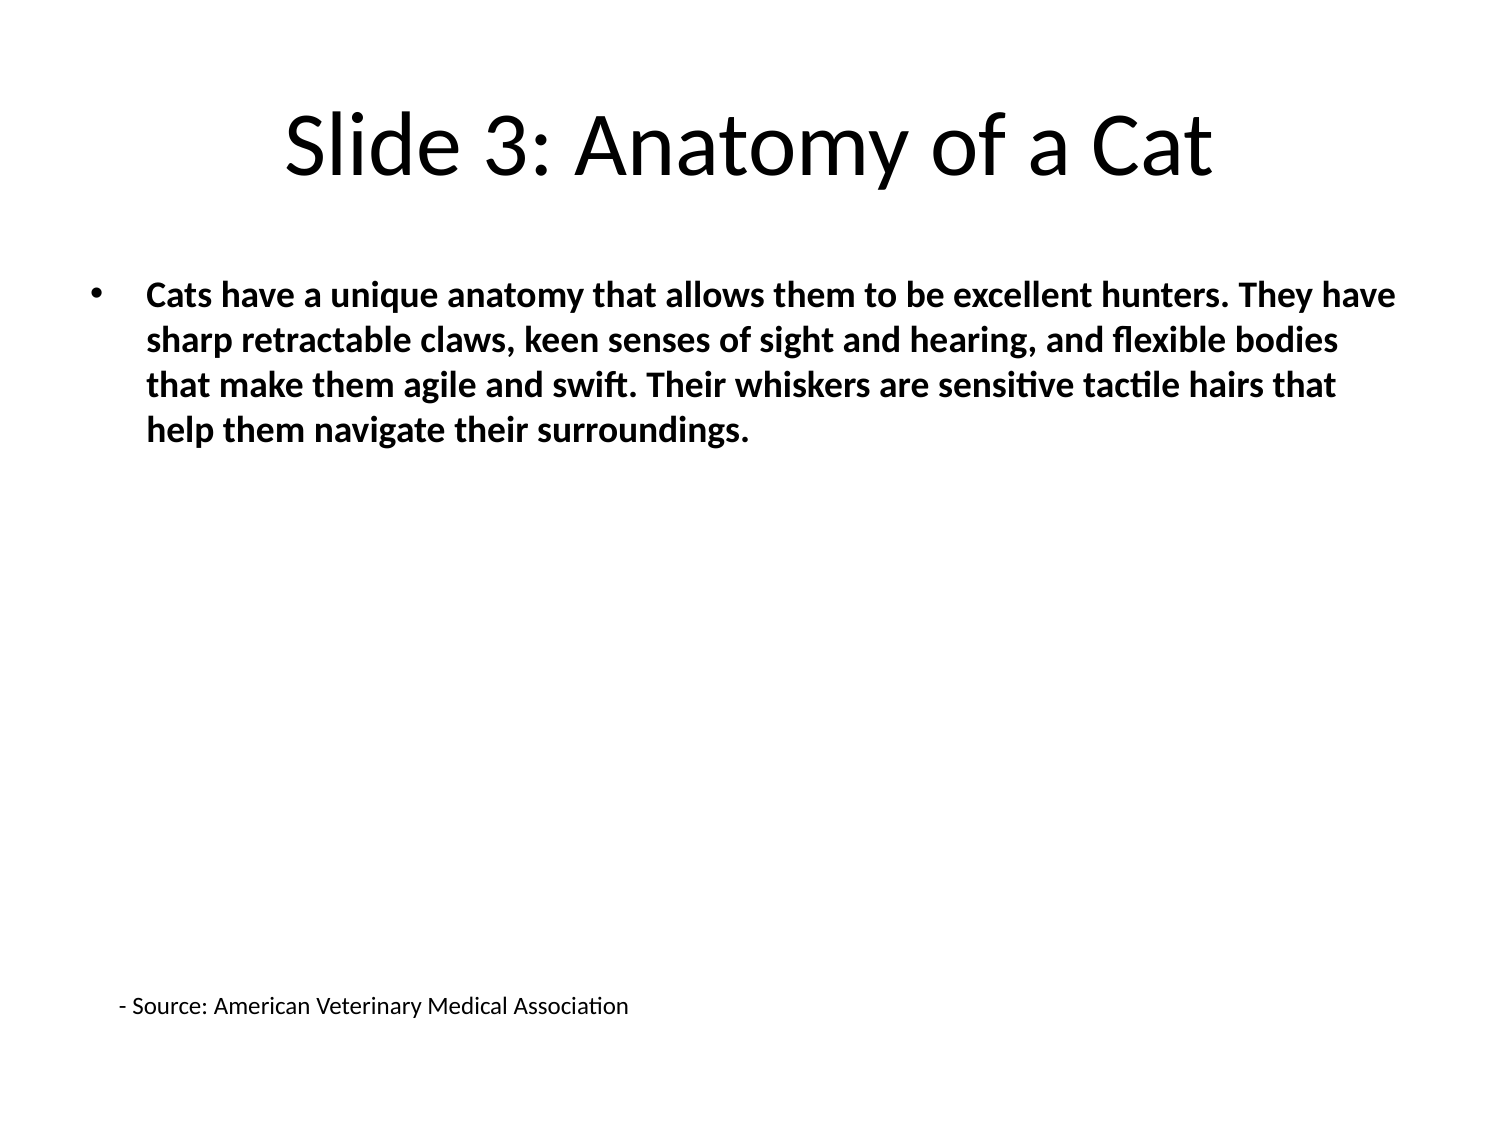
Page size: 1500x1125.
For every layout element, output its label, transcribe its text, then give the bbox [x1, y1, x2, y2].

text_box - Source: American Veterinary Medical Association [104, 937, 1500, 1028]
title Slide 3: Anatomy of a Cat [75, 45, 1425, 233]
list Cats have a unique anatomy that allows them to be excellent hunters. They have sharp retractable claws, keen senses of sight and hearing, and flexible bodies that make them agile and swift. Their whiskers are sensitive tactile hairs that help them navigate their surroundings. [75, 262, 1425, 1005]
